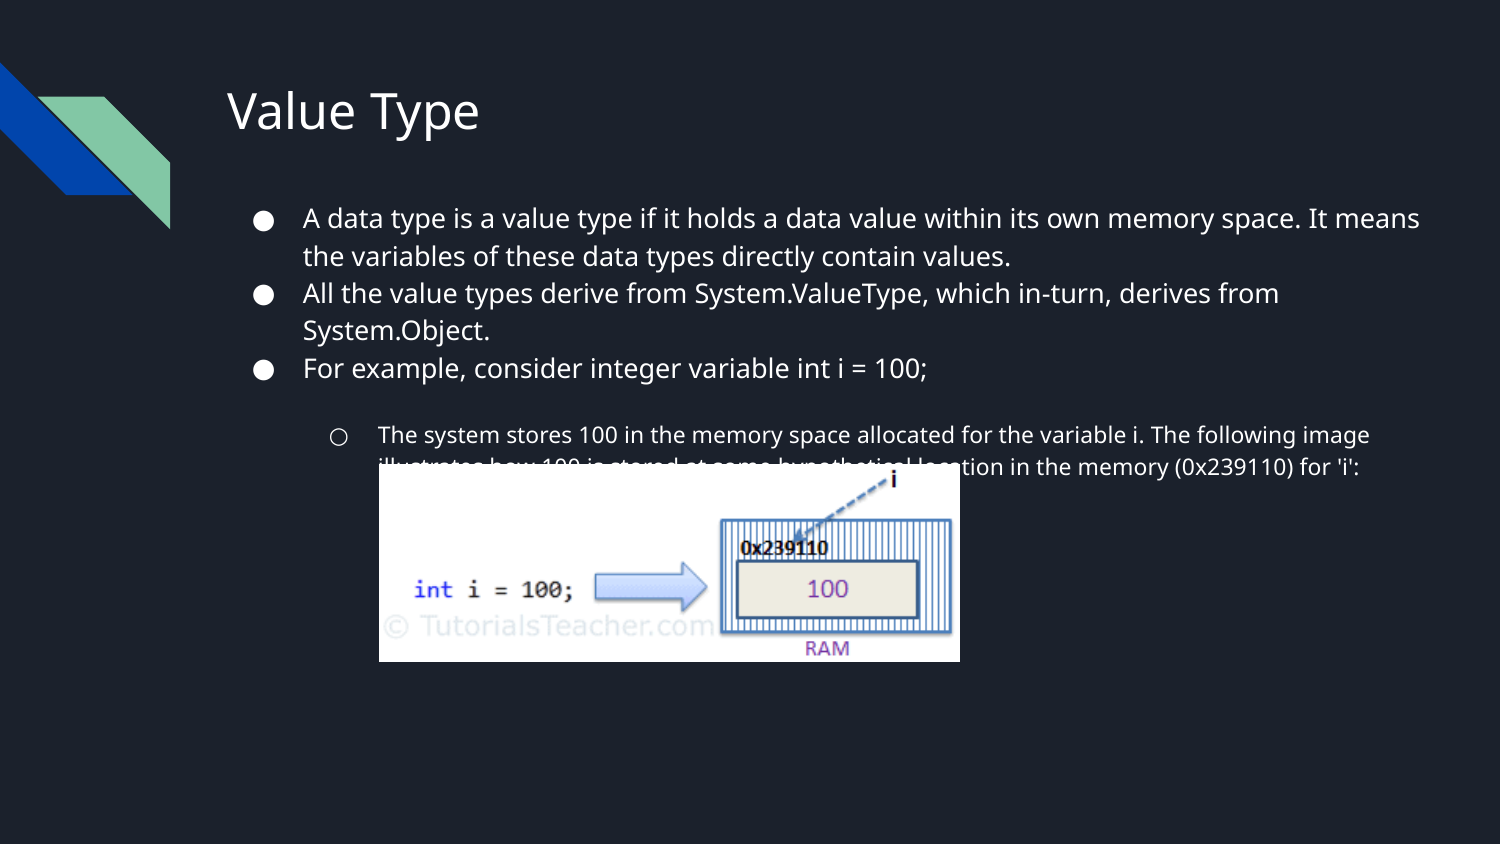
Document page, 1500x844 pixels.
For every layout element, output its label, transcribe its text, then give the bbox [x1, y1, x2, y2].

list A data type is a value type if it holds a data value within its own memory space. It means the variables of these data types directly contain values. All the value types derive from System.ValueType, which in-turn, derives from System.Object. For example, consider integer variable int i = 100; The system stores 100 in the memory space allocated for the variable i. The following image illustrates how 100 is stored at some hypothetical location in the memory (0x239110) for 'i': [212, 181, 1449, 735]
picture [379, 464, 960, 662]
title Value Type [212, 64, 1368, 181]
